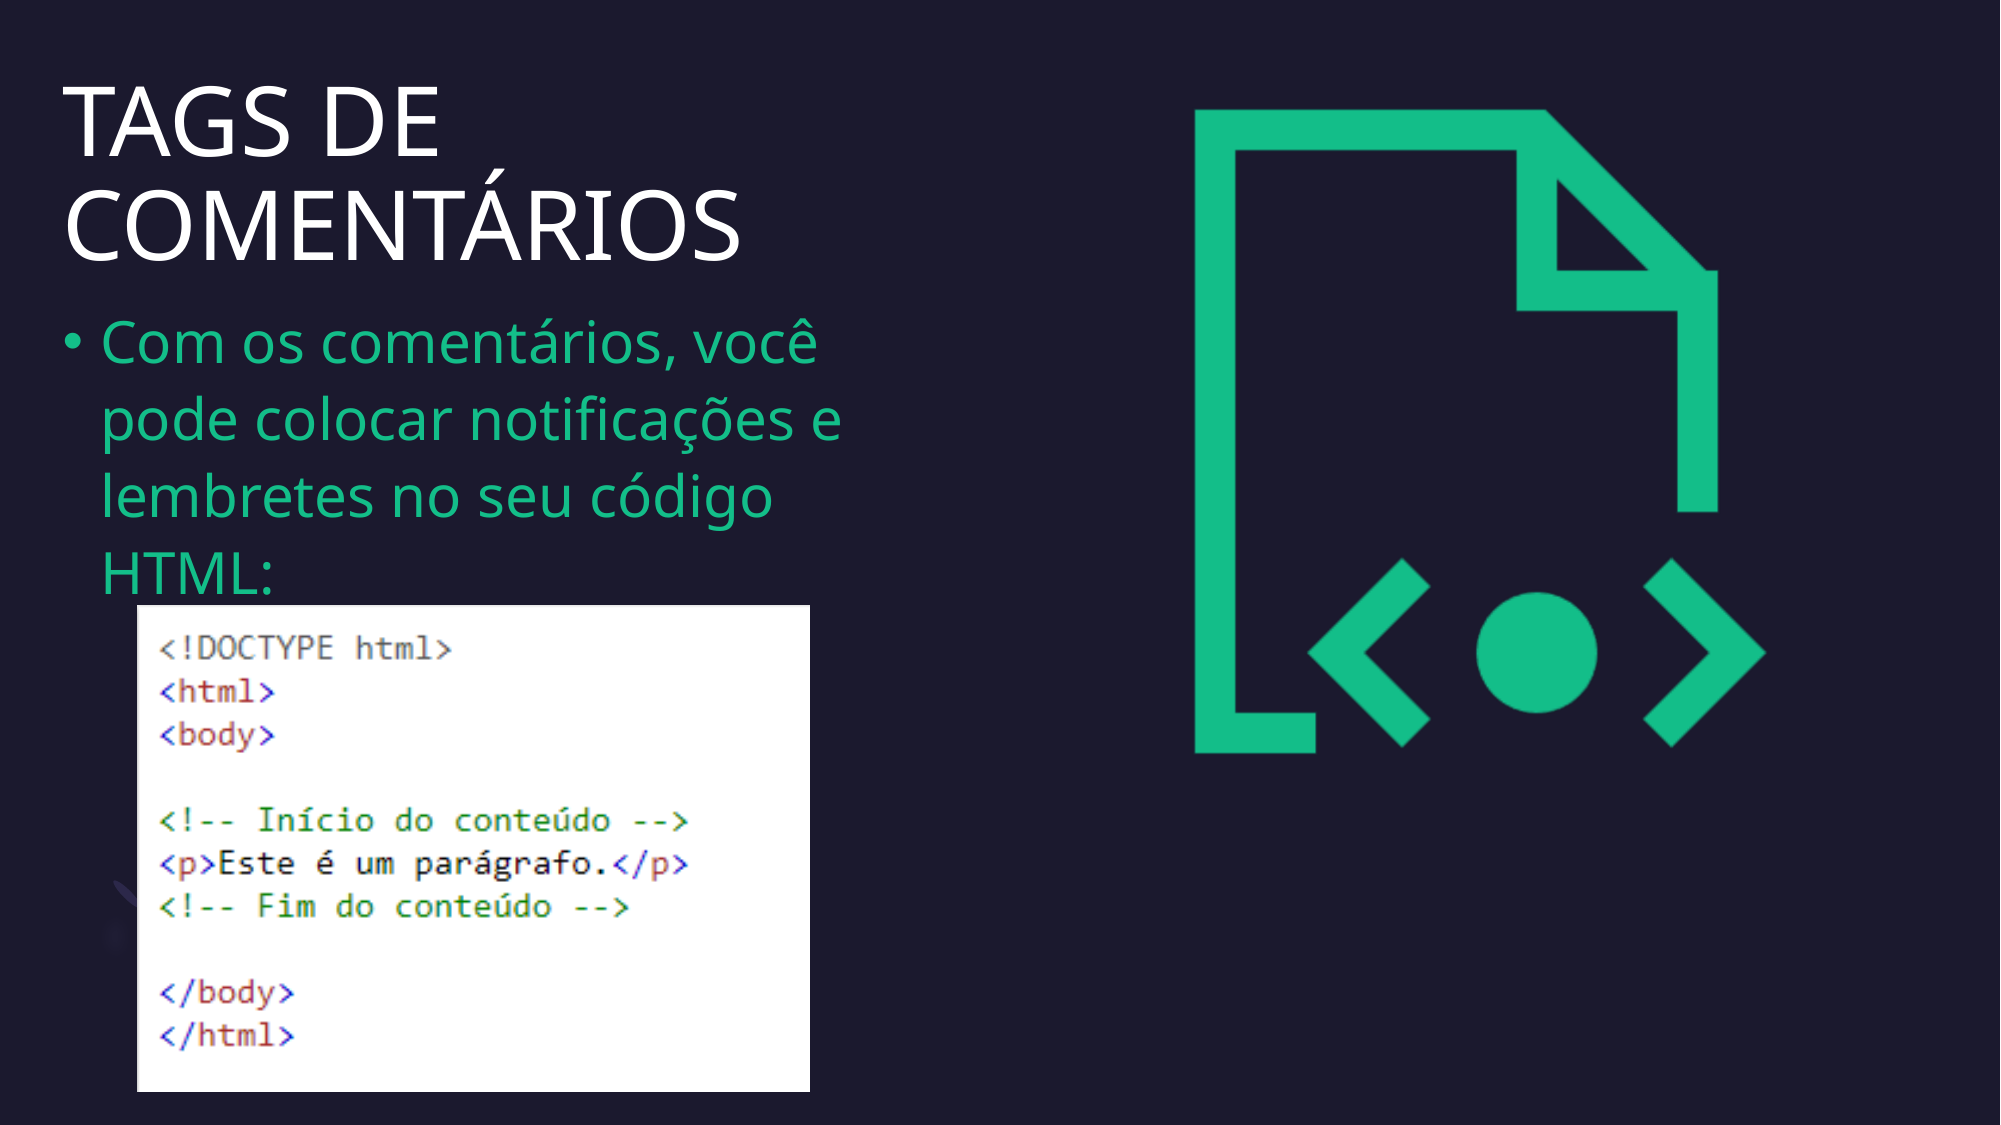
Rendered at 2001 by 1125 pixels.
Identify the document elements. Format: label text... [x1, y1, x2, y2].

title TAGS DE COMENTÁRIOS [62, 71, 955, 282]
picture [1091, 46, 1863, 818]
picture [137, 605, 810, 1092]
list Com os comentários, você pode colocar notificações e lembretes no seu código HTML: [62, 298, 955, 670]
